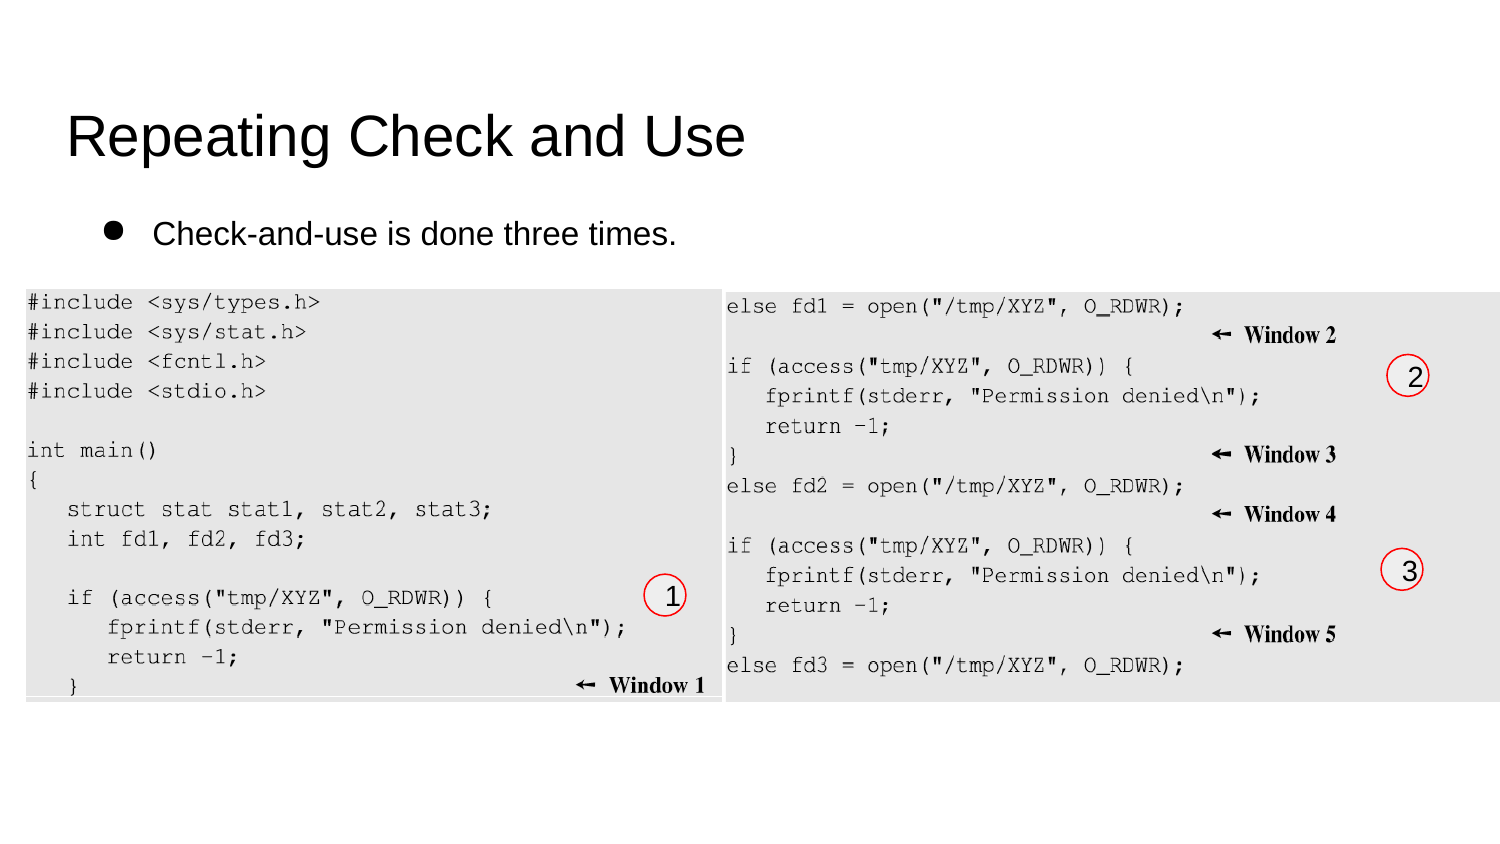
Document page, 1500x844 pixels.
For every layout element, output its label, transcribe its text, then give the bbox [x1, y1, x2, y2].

picture [24, 286, 722, 702]
title Repeating Check and Use [51, 72, 1449, 167]
text_box Check-and-use is done three times. [62, 197, 1477, 291]
picture [725, 292, 1500, 702]
